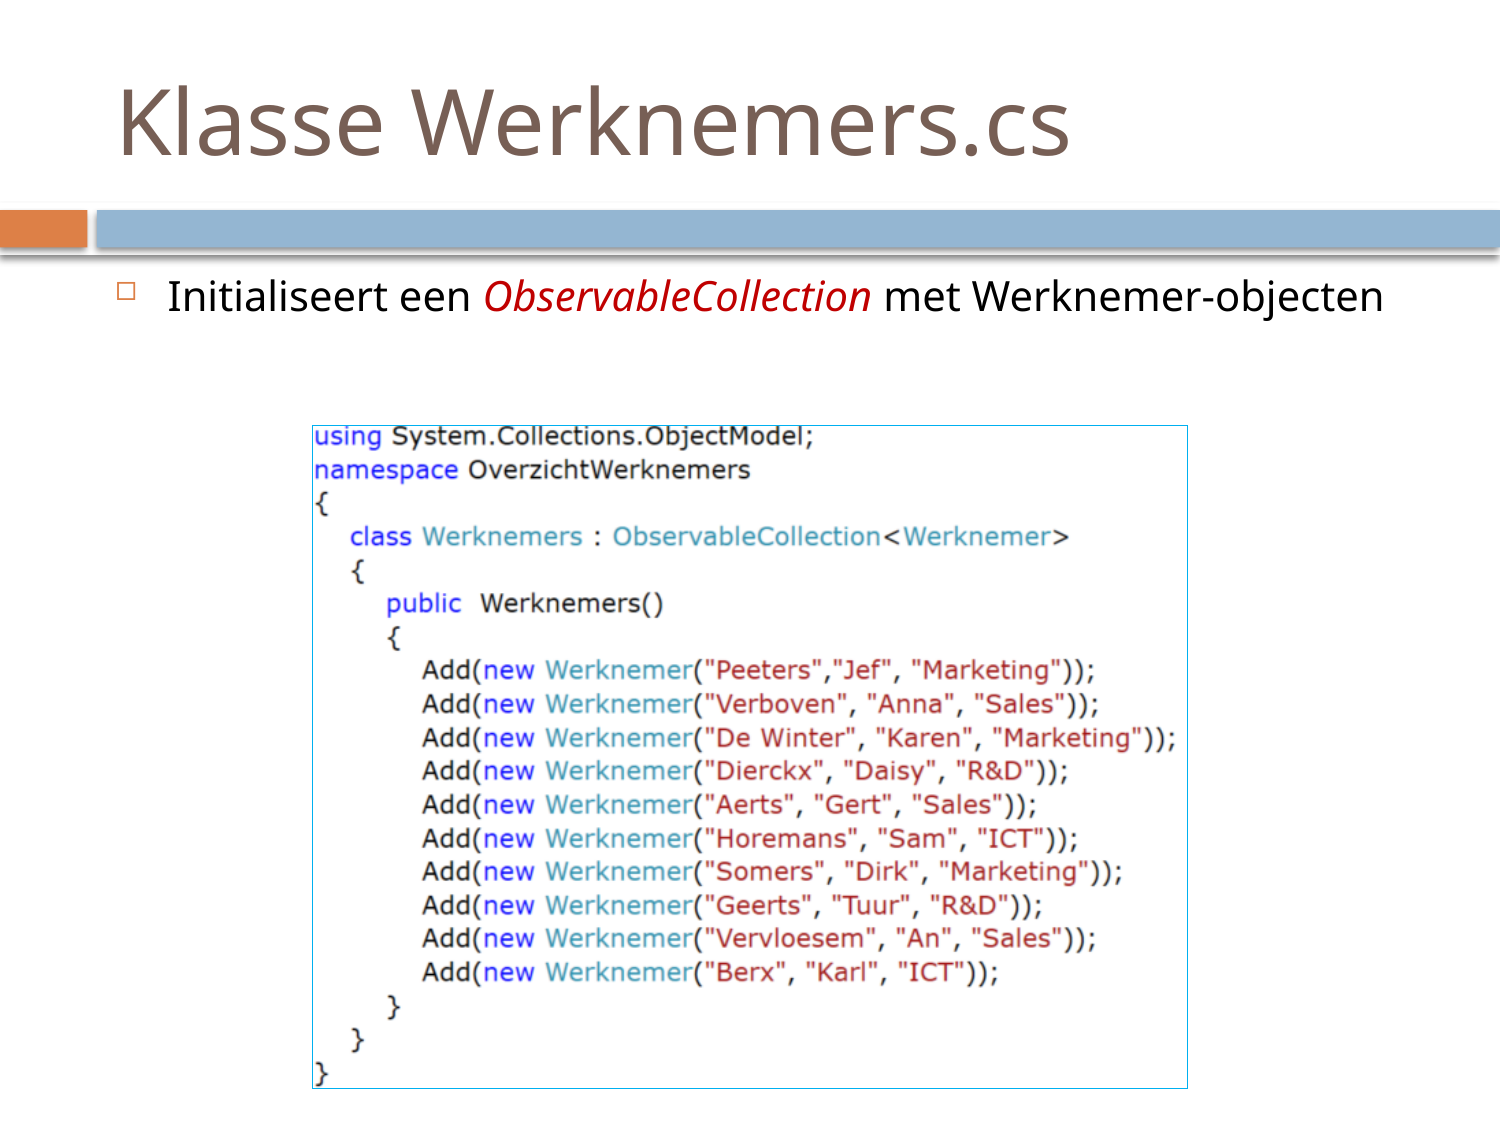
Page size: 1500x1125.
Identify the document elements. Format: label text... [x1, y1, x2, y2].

title Klasse Werknemers.cs [100, 37, 1438, 200]
picture [314, 427, 1186, 1087]
list Initialiseert een ObservableCollection met Werknemer-objecten [100, 262, 1438, 1000]
